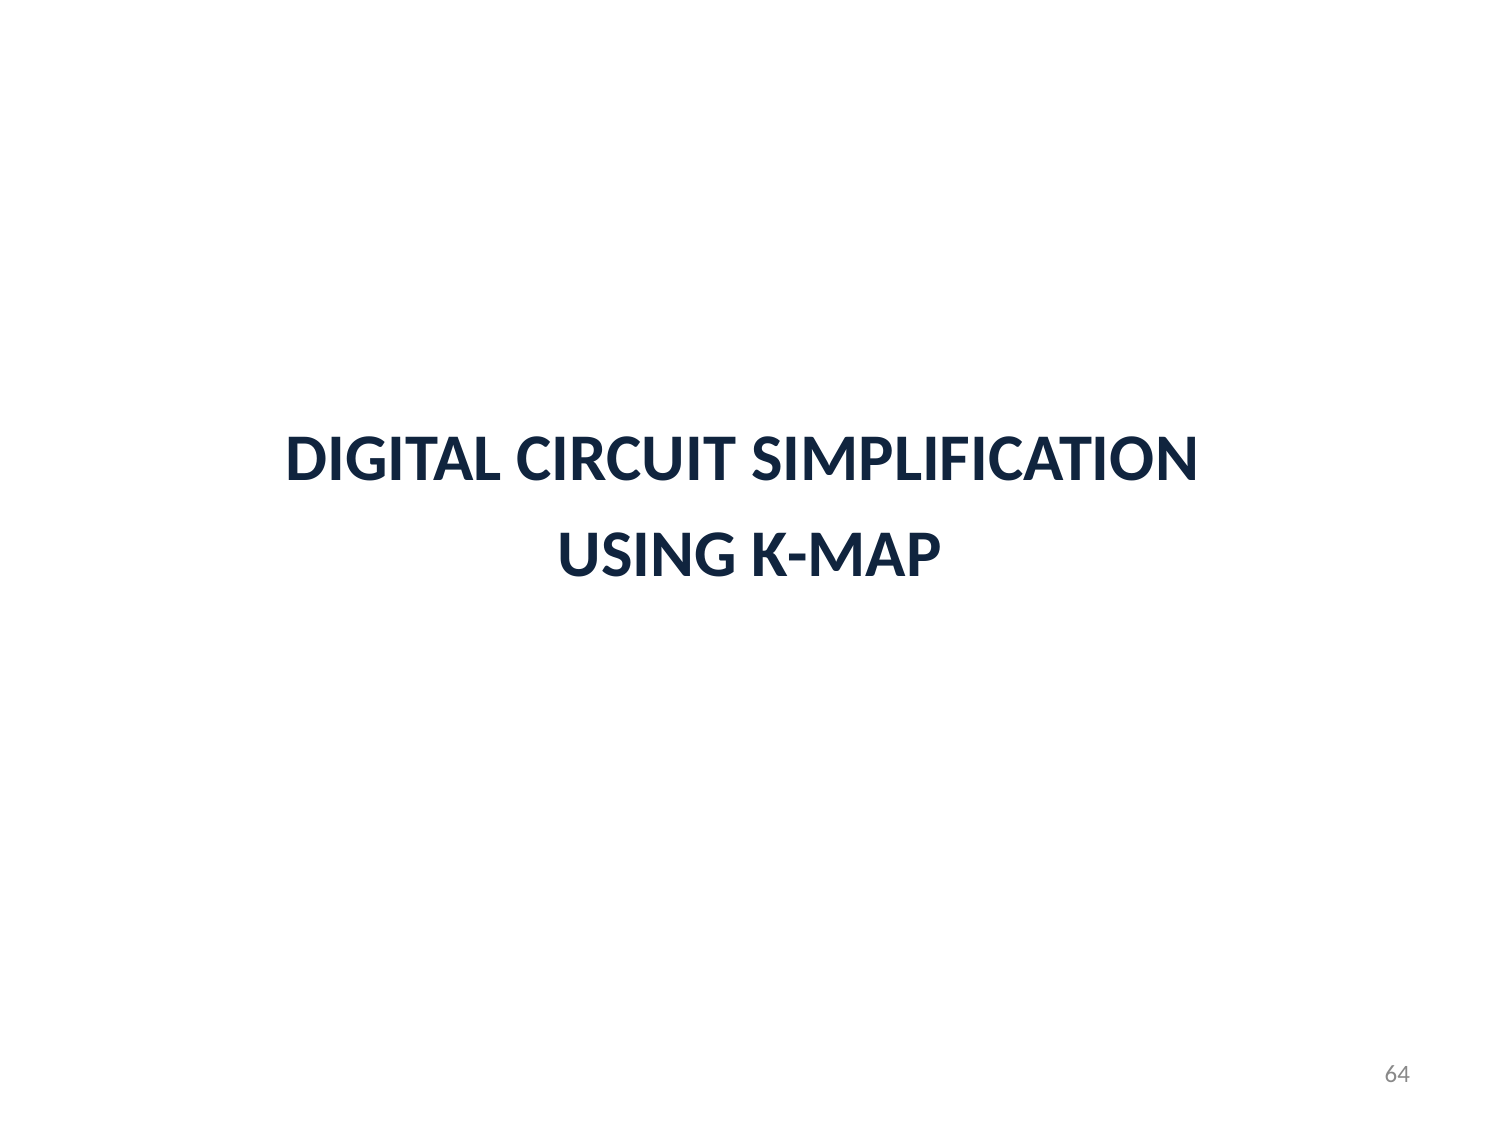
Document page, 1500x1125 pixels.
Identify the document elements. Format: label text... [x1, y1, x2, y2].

title DIGITAL CIRCUIT SIMPLIFICATION USING K-MAP [0, 437, 1500, 550]
slide_number 64 [1074, 1042, 1425, 1103]
